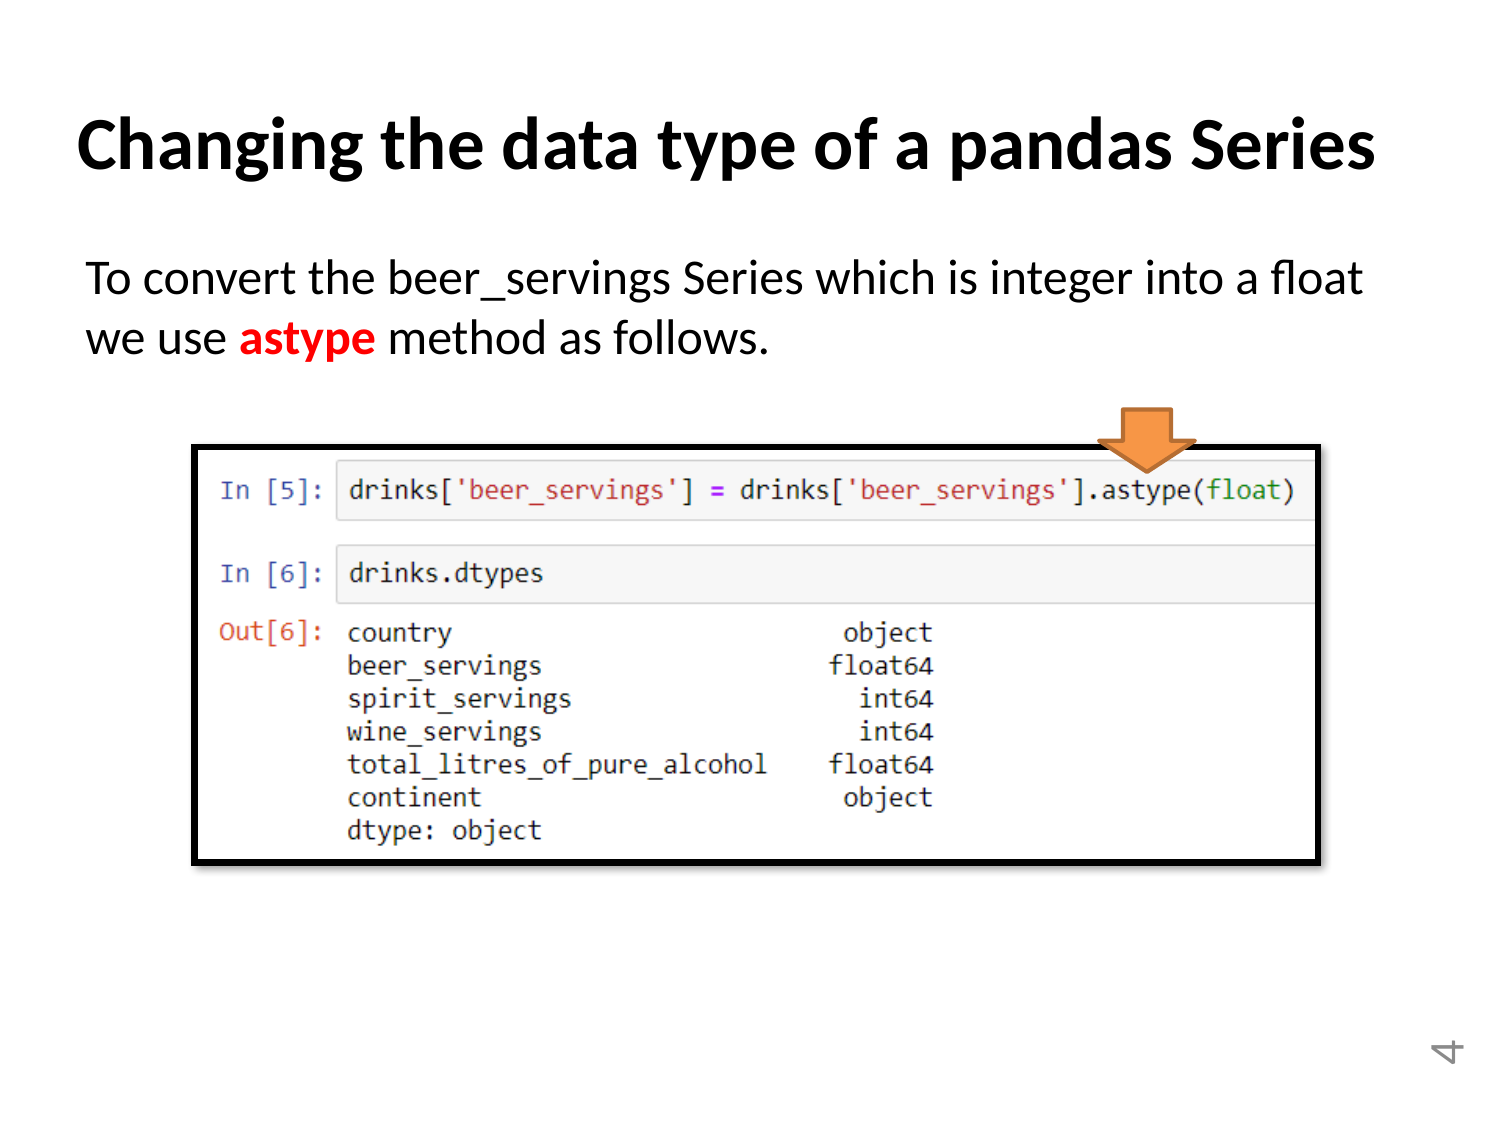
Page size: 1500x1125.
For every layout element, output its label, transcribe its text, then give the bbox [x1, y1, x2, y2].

text_box To convert the beer_servings Series which is integer into a float we use astype method as follows. [70, 237, 1434, 373]
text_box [197, 409, 1316, 860]
text_box Changing the data type of a pandas Series [62, 87, 1450, 193]
slide_number 4 [1412, 1025, 1475, 1125]
